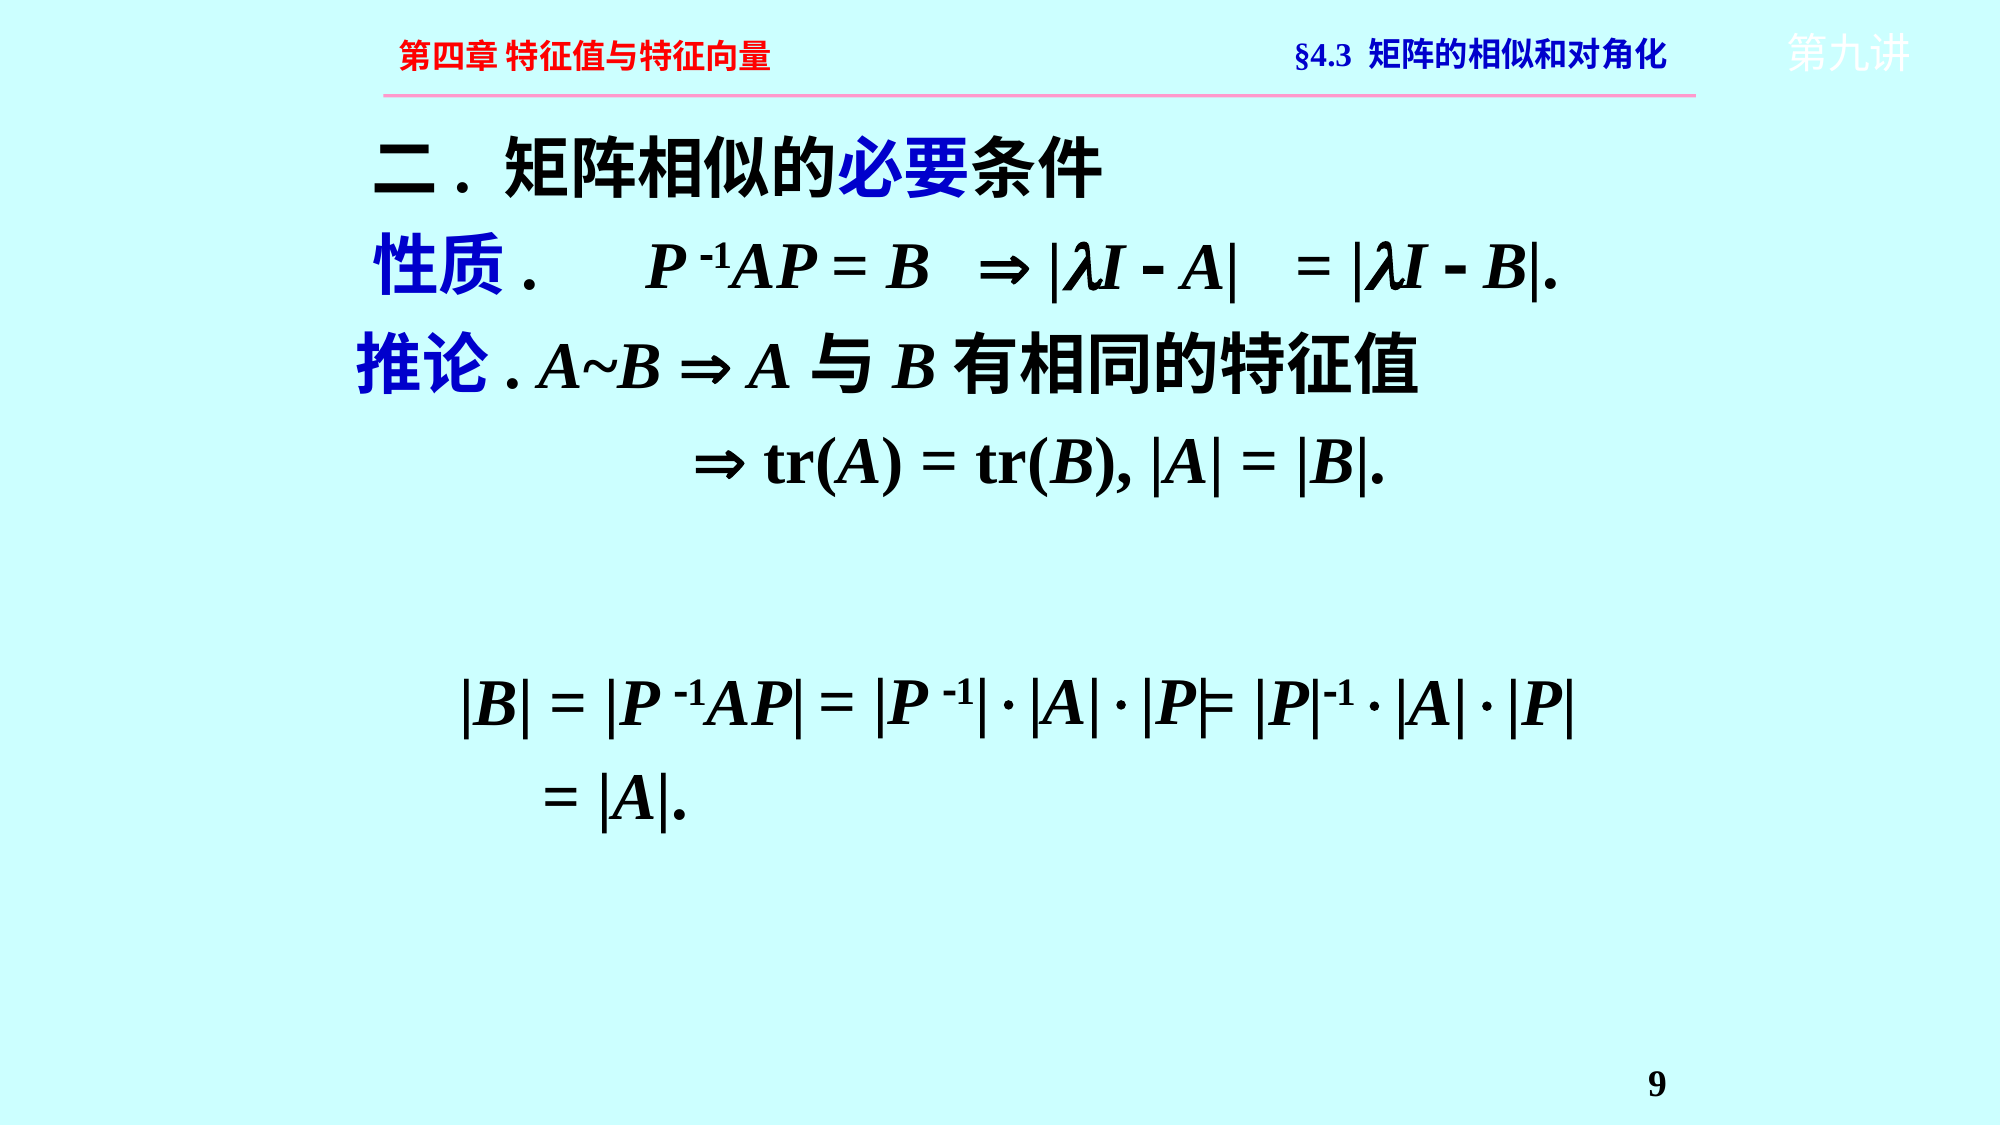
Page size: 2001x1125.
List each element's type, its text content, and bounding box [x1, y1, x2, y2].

text_box 性质. [357, 215, 570, 310]
text_box 第四章 特征值与特征向量 [384, 27, 795, 83]
text_box = |P 1||A||P| [803, 650, 1243, 745]
text_box = |I  B|. [1280, 214, 1592, 310]
text_box  |I  A| [963, 215, 1273, 310]
text_box  tr(A) = tr(B), |A| = |B|. [678, 409, 1419, 505]
text_box 二. 矩阵相似的必要条件 [356, 118, 1135, 214]
text_box §4.3 矩阵的相似和对角化 [1279, 25, 1691, 81]
text_box 9 [1633, 1051, 1833, 1112]
text_box P 1AP = B [630, 214, 963, 310]
text_box = |A|. [527, 745, 720, 840]
text_box 推论. A~B  A与B有相同的特征值 [340, 314, 1450, 410]
text_box = |P|1|A||P| [1183, 651, 1609, 747]
text_box |B| = |P 1AP| [444, 651, 839, 747]
